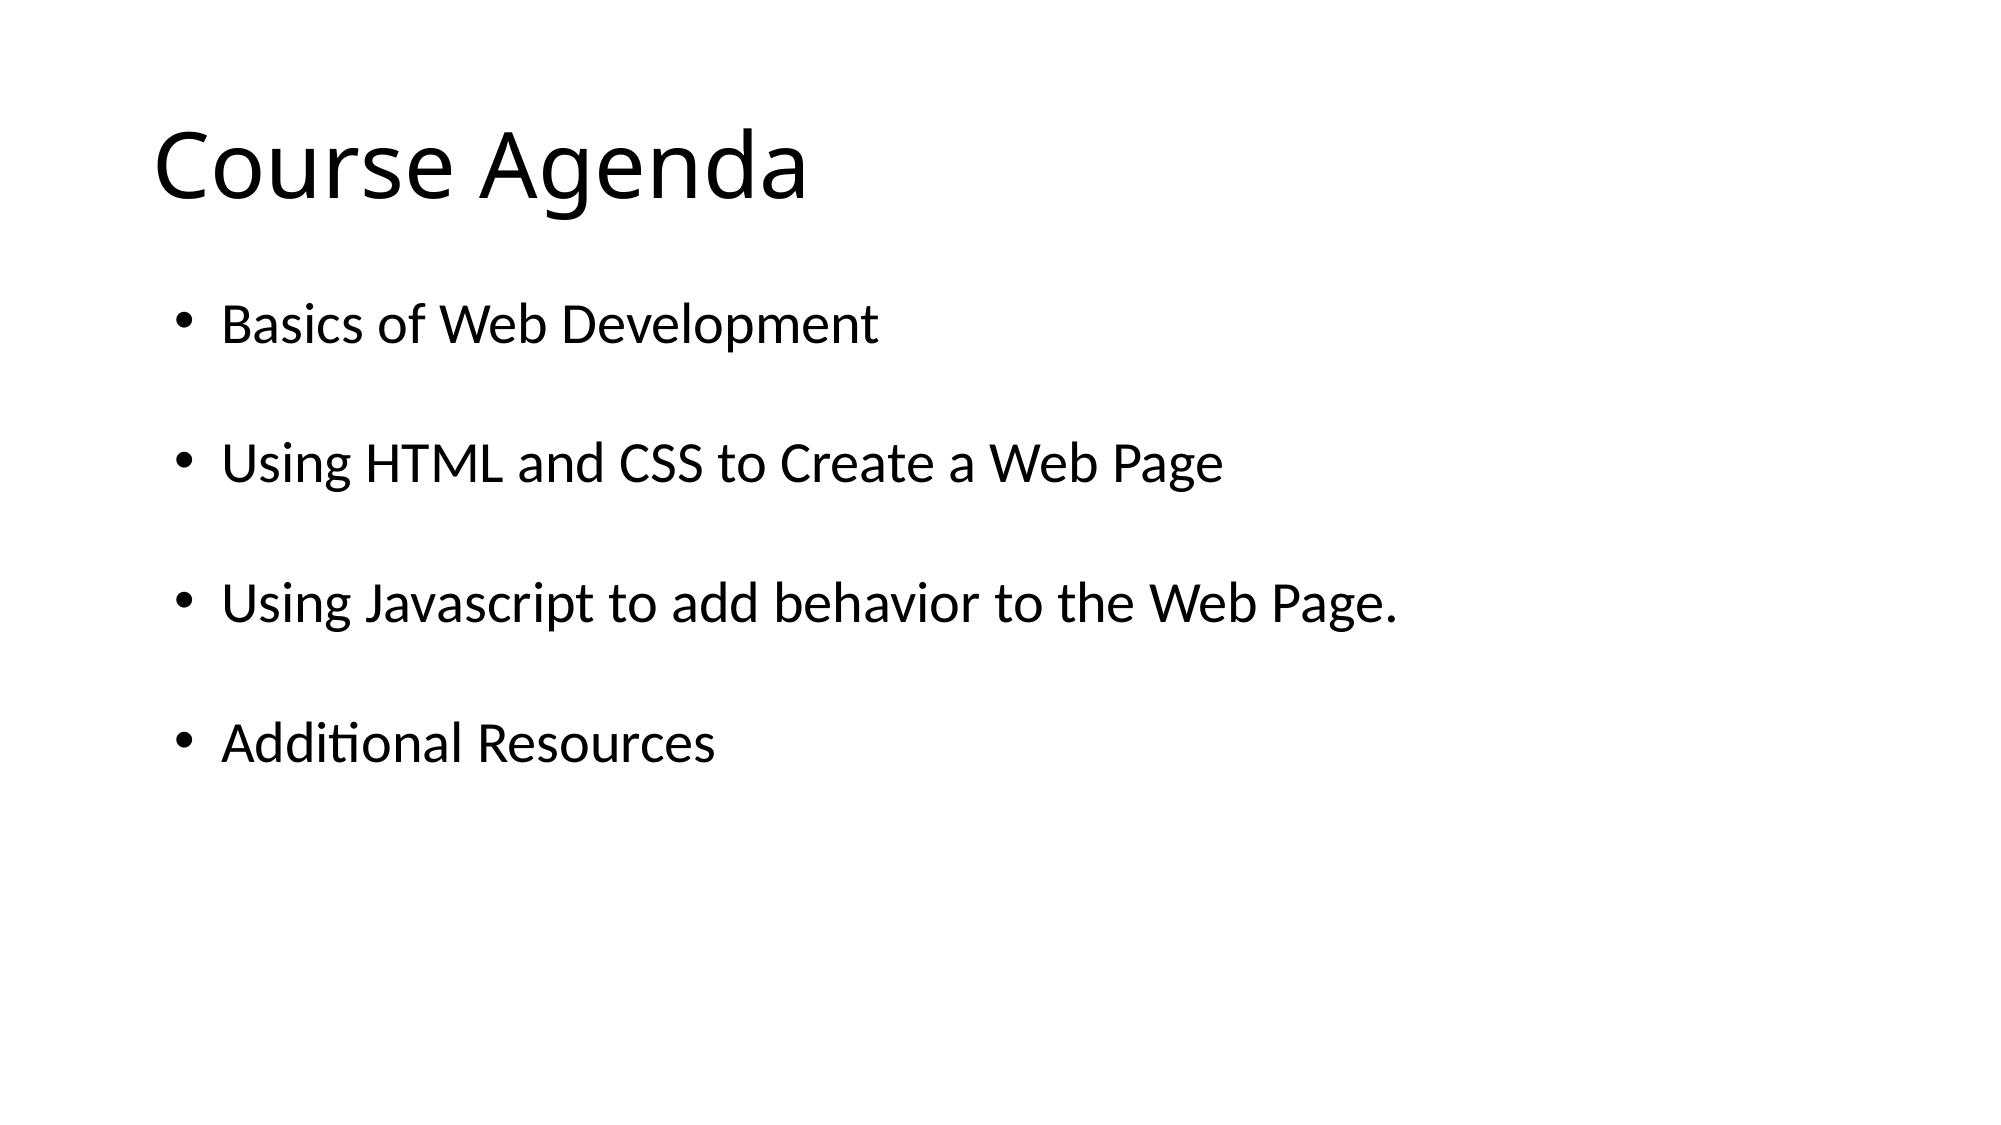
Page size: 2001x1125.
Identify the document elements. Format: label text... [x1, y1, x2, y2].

title Course Agenda [137, 59, 1863, 278]
text_box Basics of Web Development Using HTML and CSS to Create a Web Page Using Javascript to add behavior to the Web Page. Additional Resources [159, 277, 1500, 782]
